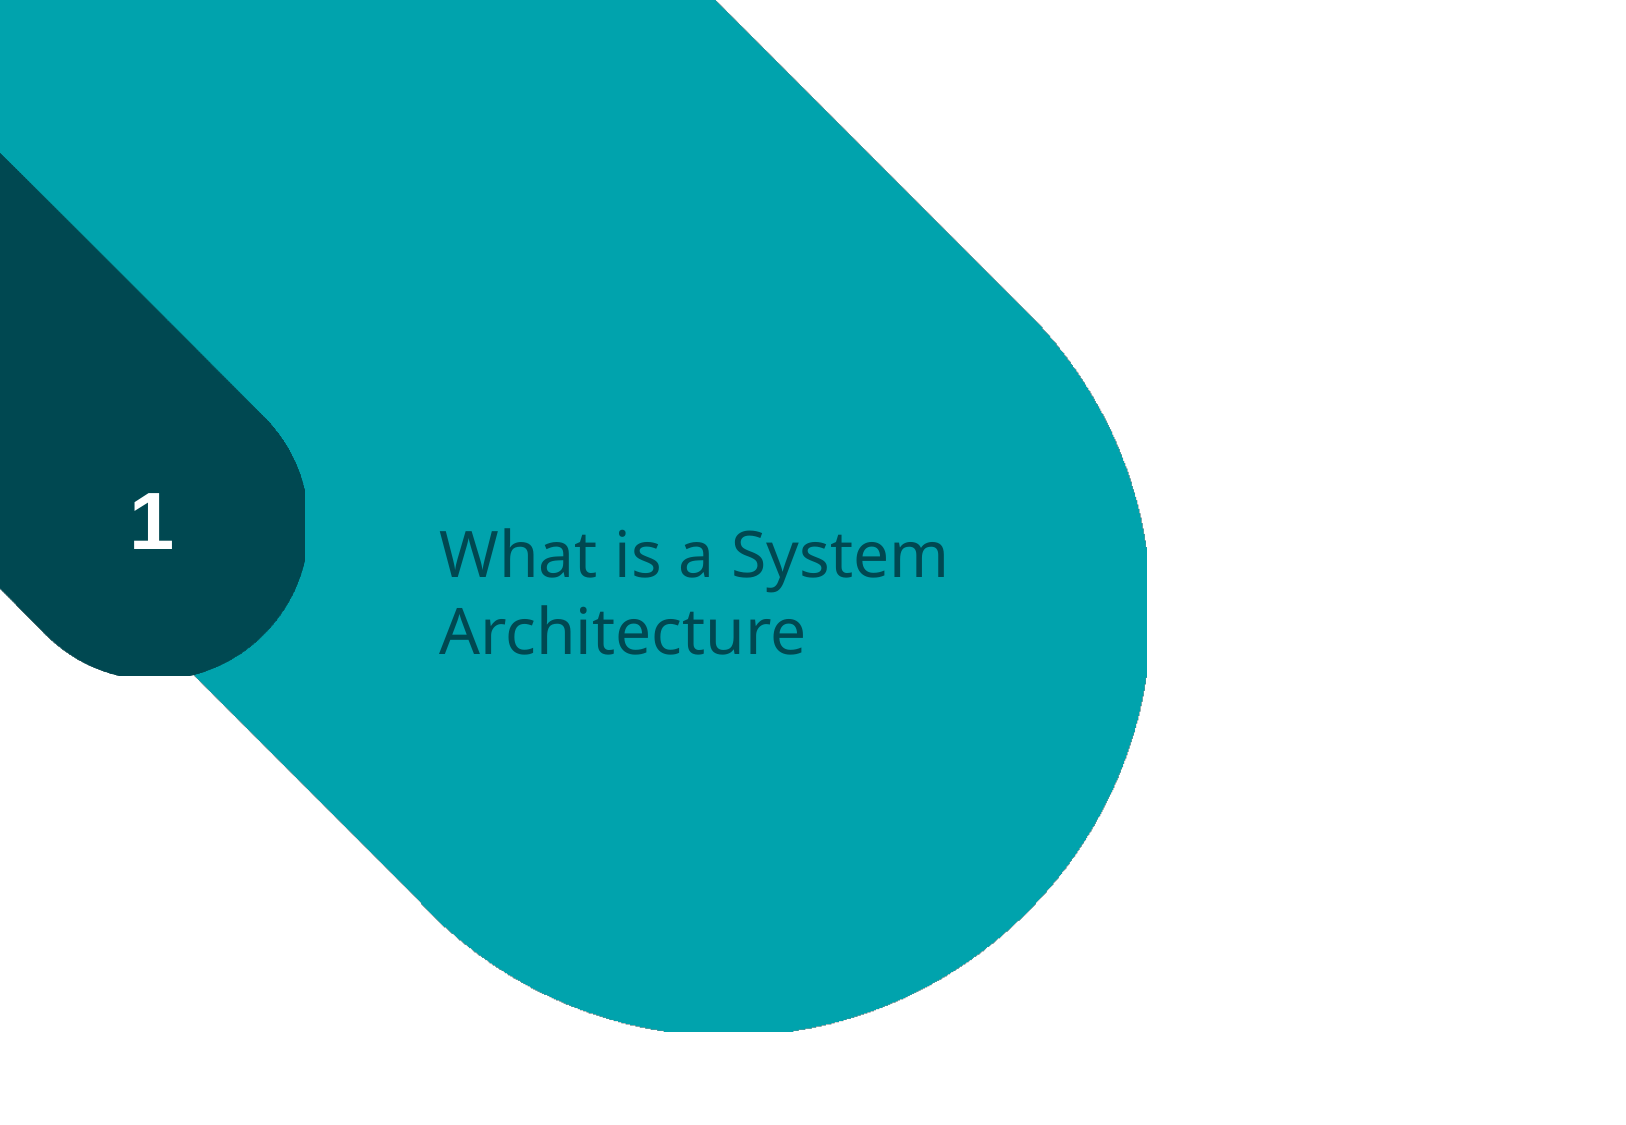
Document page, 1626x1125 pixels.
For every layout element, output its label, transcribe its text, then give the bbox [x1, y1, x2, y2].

picture [0, 0, 1147, 1032]
list 1 [87, 454, 217, 581]
title What is a System Architecture [424, 451, 1010, 676]
